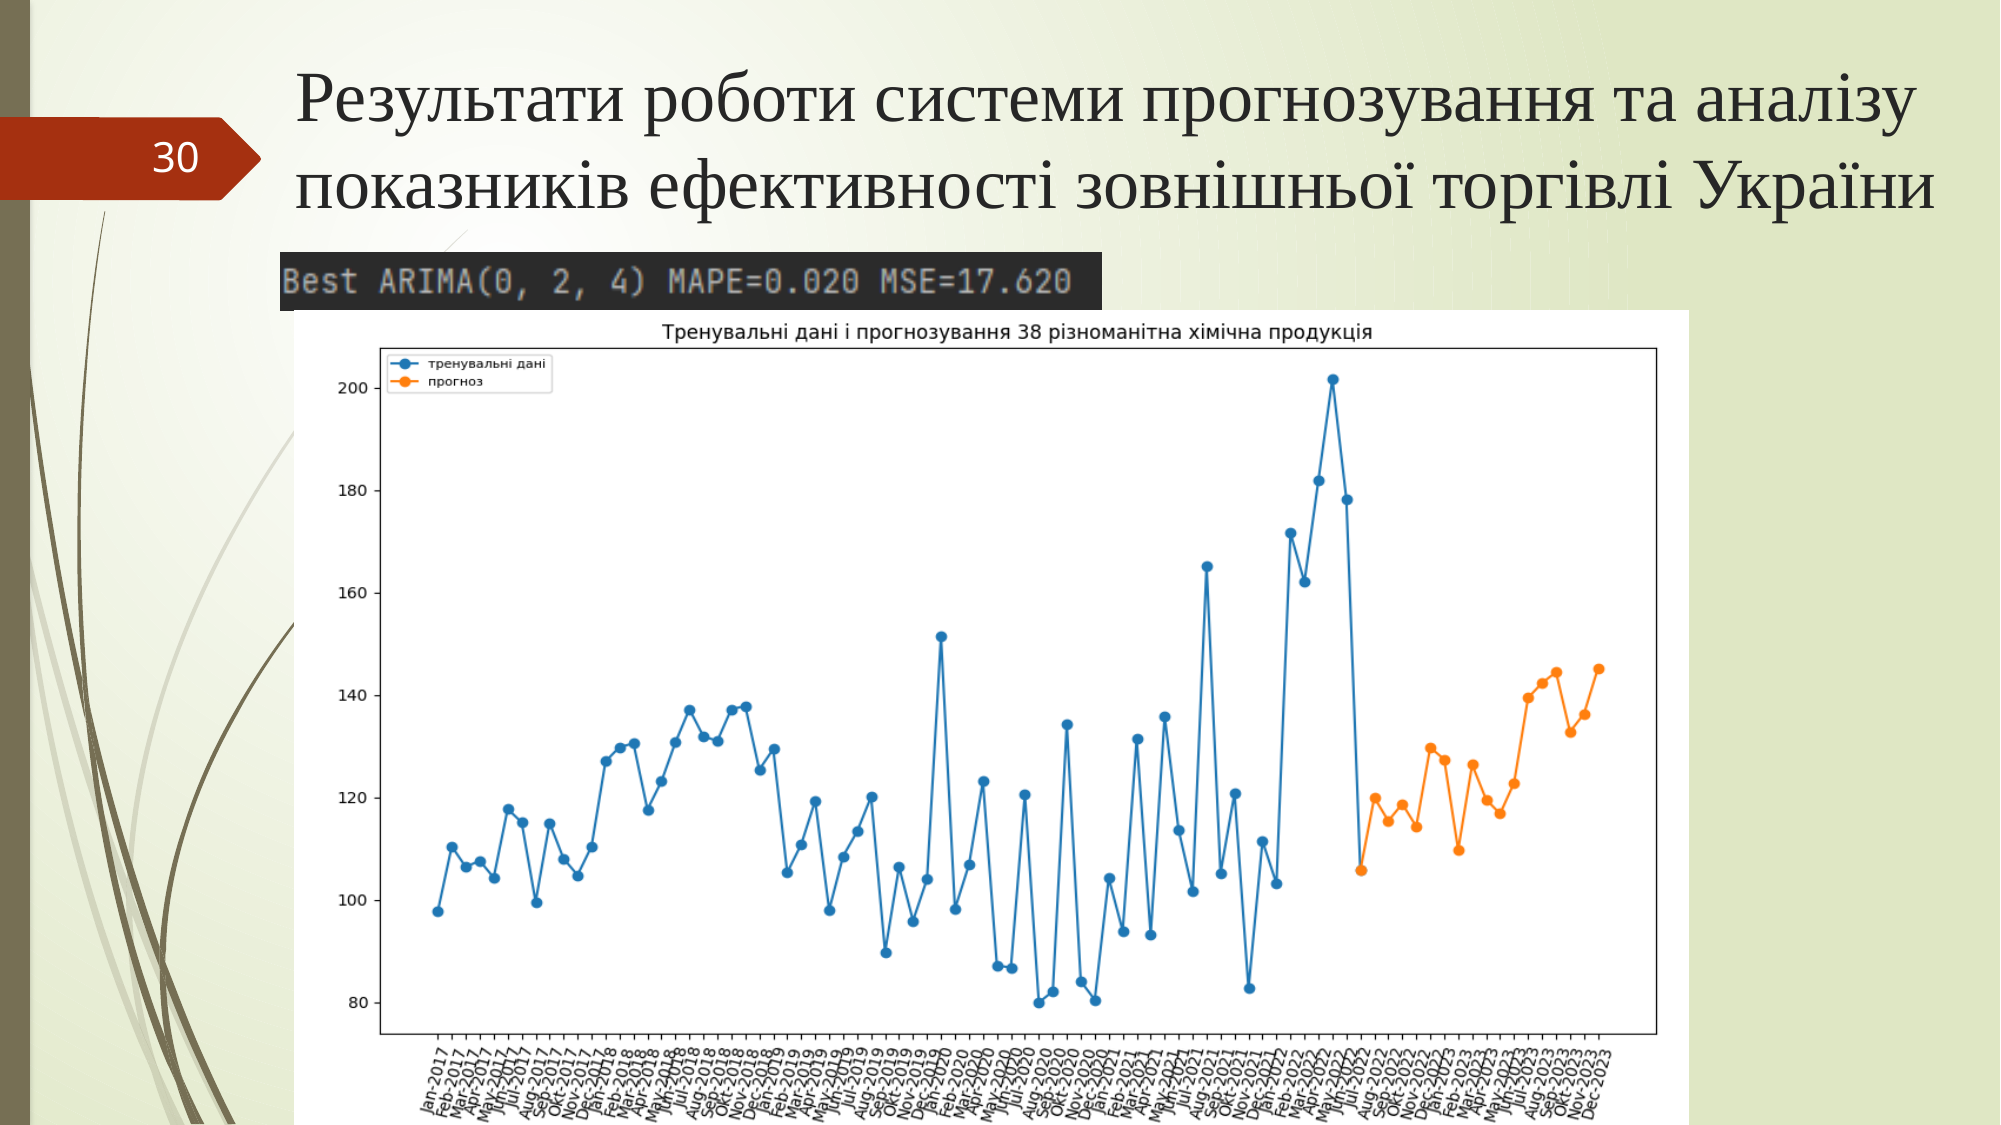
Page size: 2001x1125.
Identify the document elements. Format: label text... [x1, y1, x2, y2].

slide_number 30 [87, 129, 216, 190]
title Результати роботи системи прогнозування та аналізу показників ефективності зовнішньої торгівлі України [280, 42, 2000, 253]
picture [280, 252, 1689, 1125]
